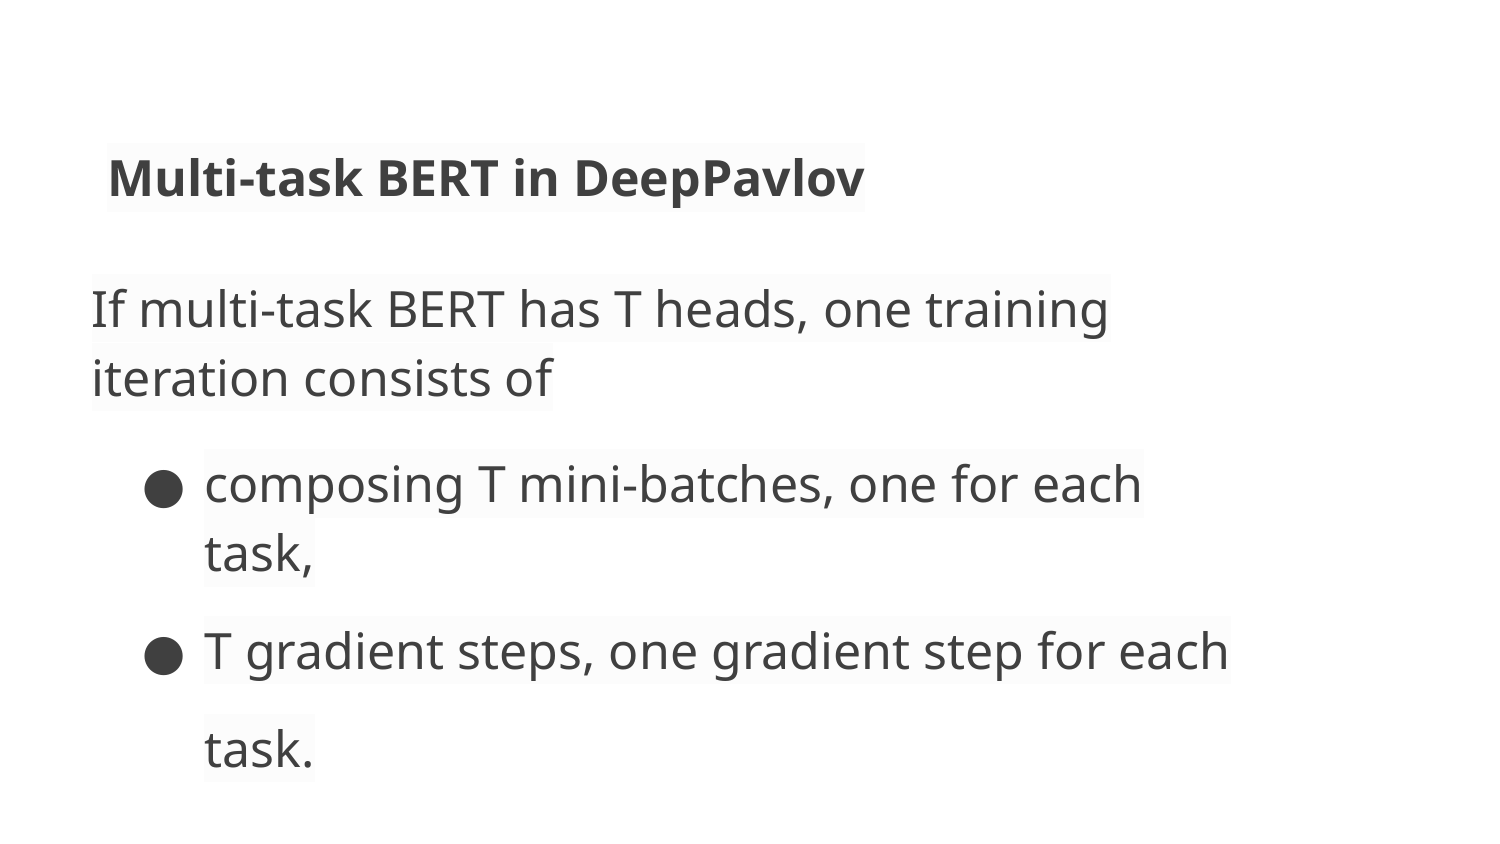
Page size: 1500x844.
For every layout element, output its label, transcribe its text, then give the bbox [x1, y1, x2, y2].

text_box Multi-task BERT in DeepPavlov If multi-task BERT has T heads, one training iteration consists of composing T mini-batches, one for each task, T gradient steps, one gradient step for each task. [76, 123, 1255, 844]
